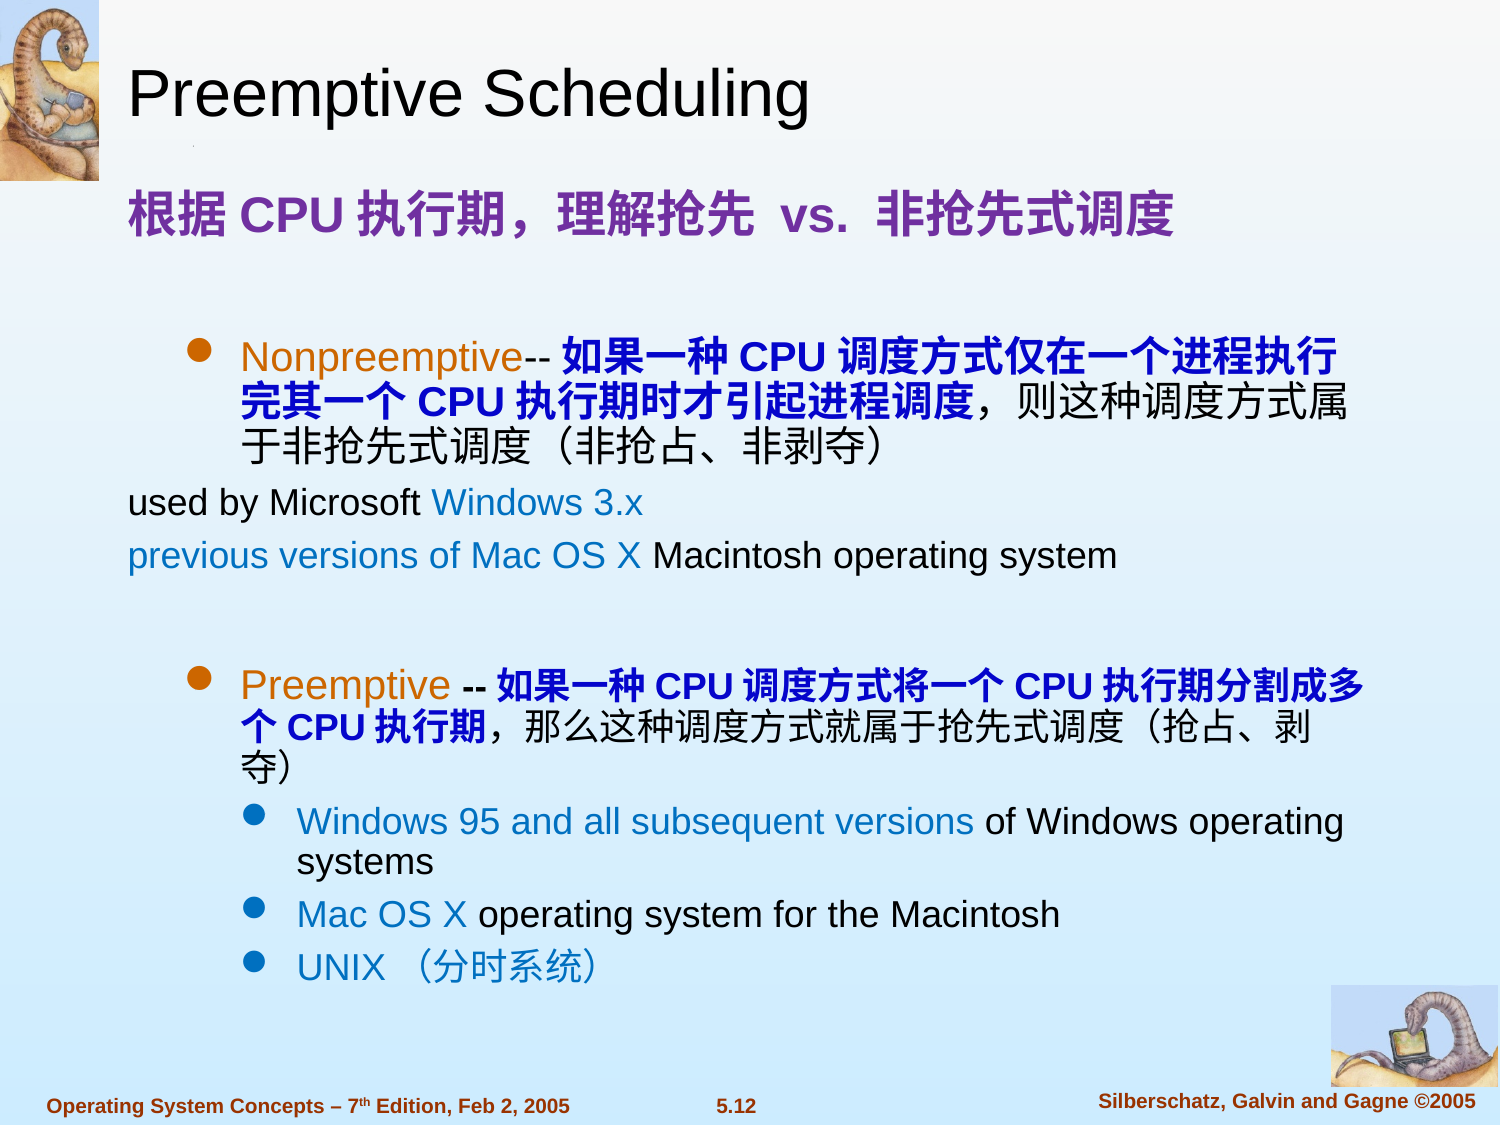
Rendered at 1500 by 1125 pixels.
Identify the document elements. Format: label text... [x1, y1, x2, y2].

title Preemptive Scheduling [112, 37, 1438, 138]
picture [1331, 985, 1498, 1087]
picture [0, 0, 99, 181]
list 根据CPU执行期，理解抢先 vs. 非抢先式调度 Nonpreemptive--如果一种CPU调度方式仅在一个进程执行完其一个CPU执行期时才引起进程调度，则这种调度方式属于非抢先式调度（非抢占、非剥夺） used by Microsoft Windows 3.x previous versions of Mac OS X Macintosh operating system Preemptive --如果一种CPU调度方式将一个CPU执行期分割成多个CPU执行期，那么这种调度方式就属于抢先式调度（抢占、剥夺） Windows 95 and all subsequent versions of Windows operating systems Mac OS X operating system for the Macintosh UNIX（分时系统） [112, 181, 1393, 1017]
